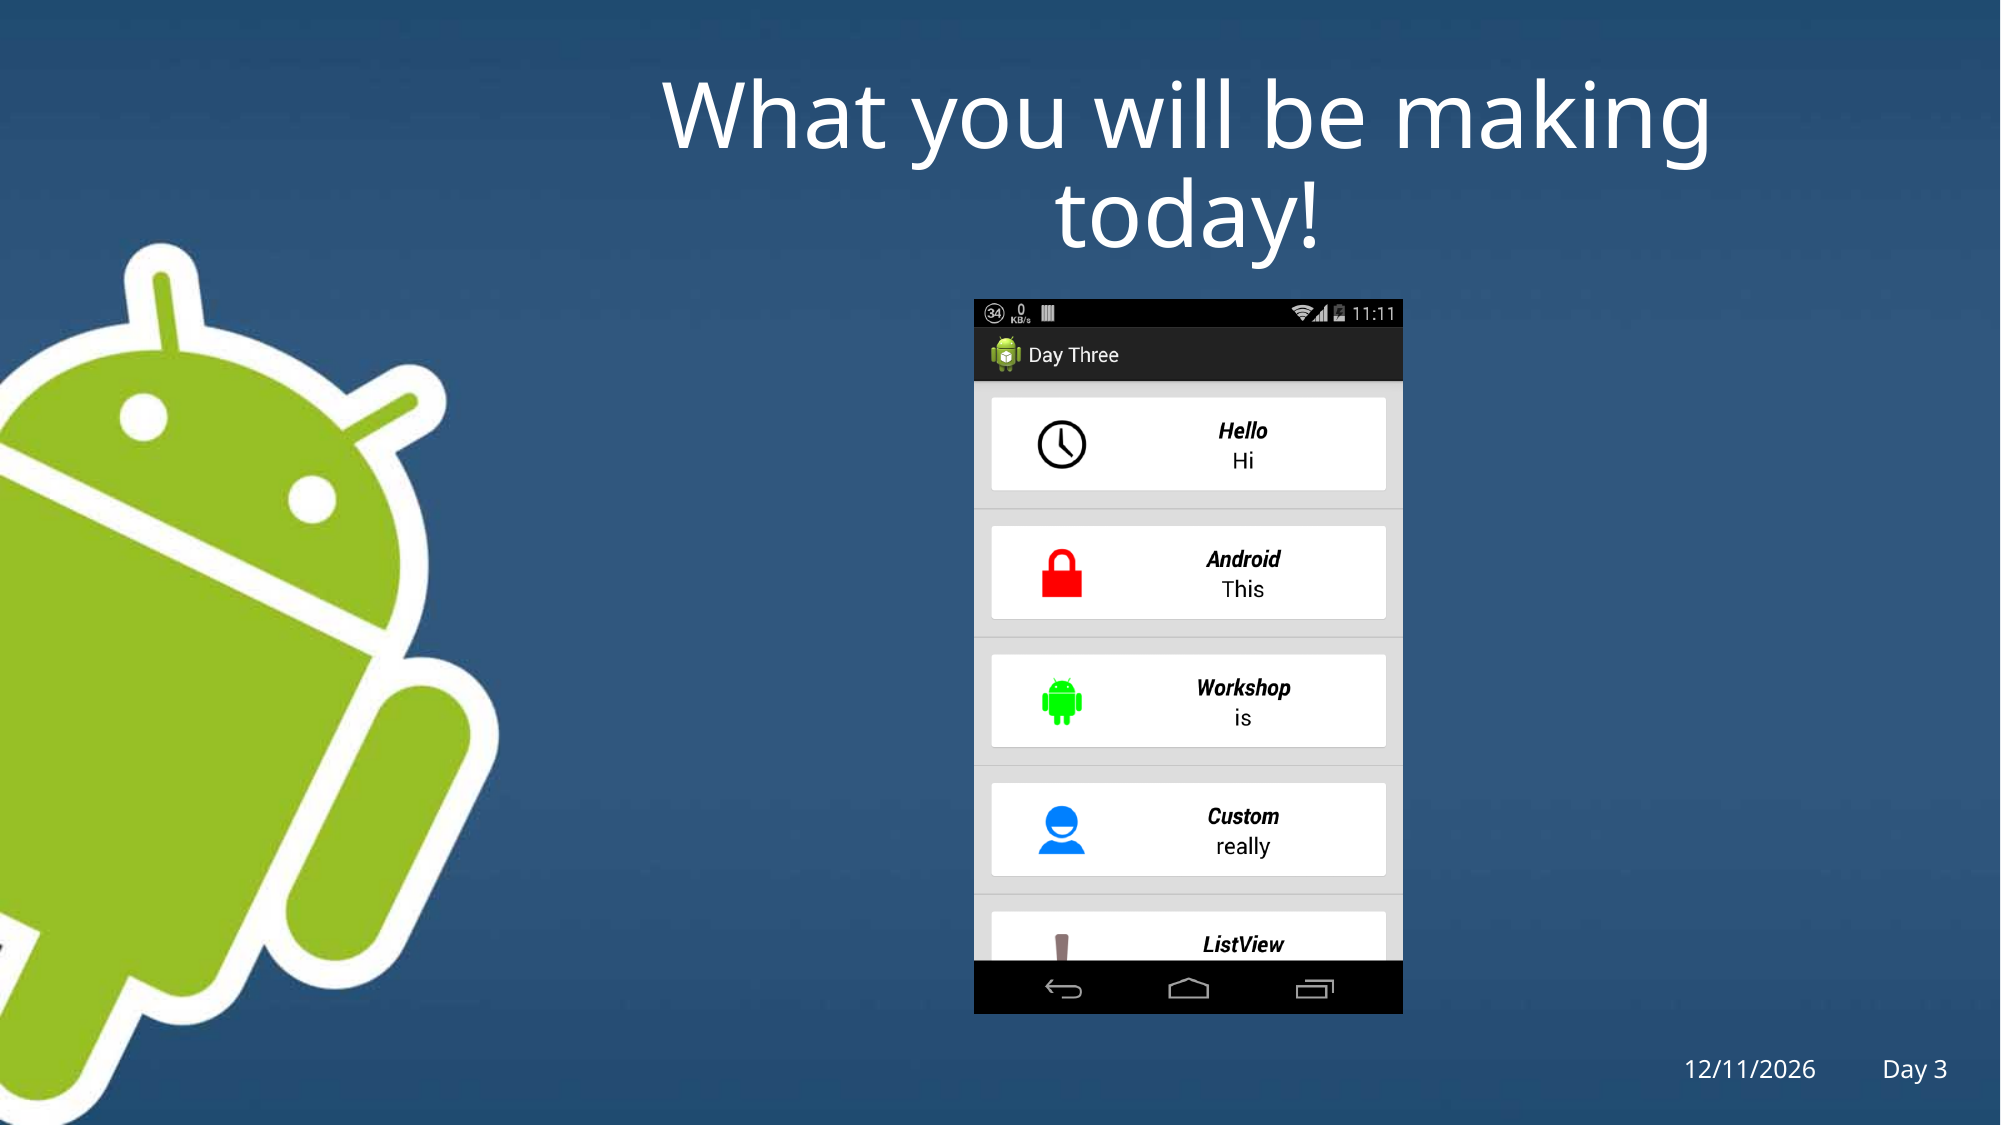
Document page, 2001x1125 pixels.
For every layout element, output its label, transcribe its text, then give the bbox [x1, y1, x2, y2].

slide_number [1668, 1040, 1862, 1101]
title What you will be making today! [515, 59, 1863, 278]
footer Day 3 [1862, 1040, 1963, 1101]
picture [0, 0, 2001, 1125]
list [974, 299, 1403, 1014]
